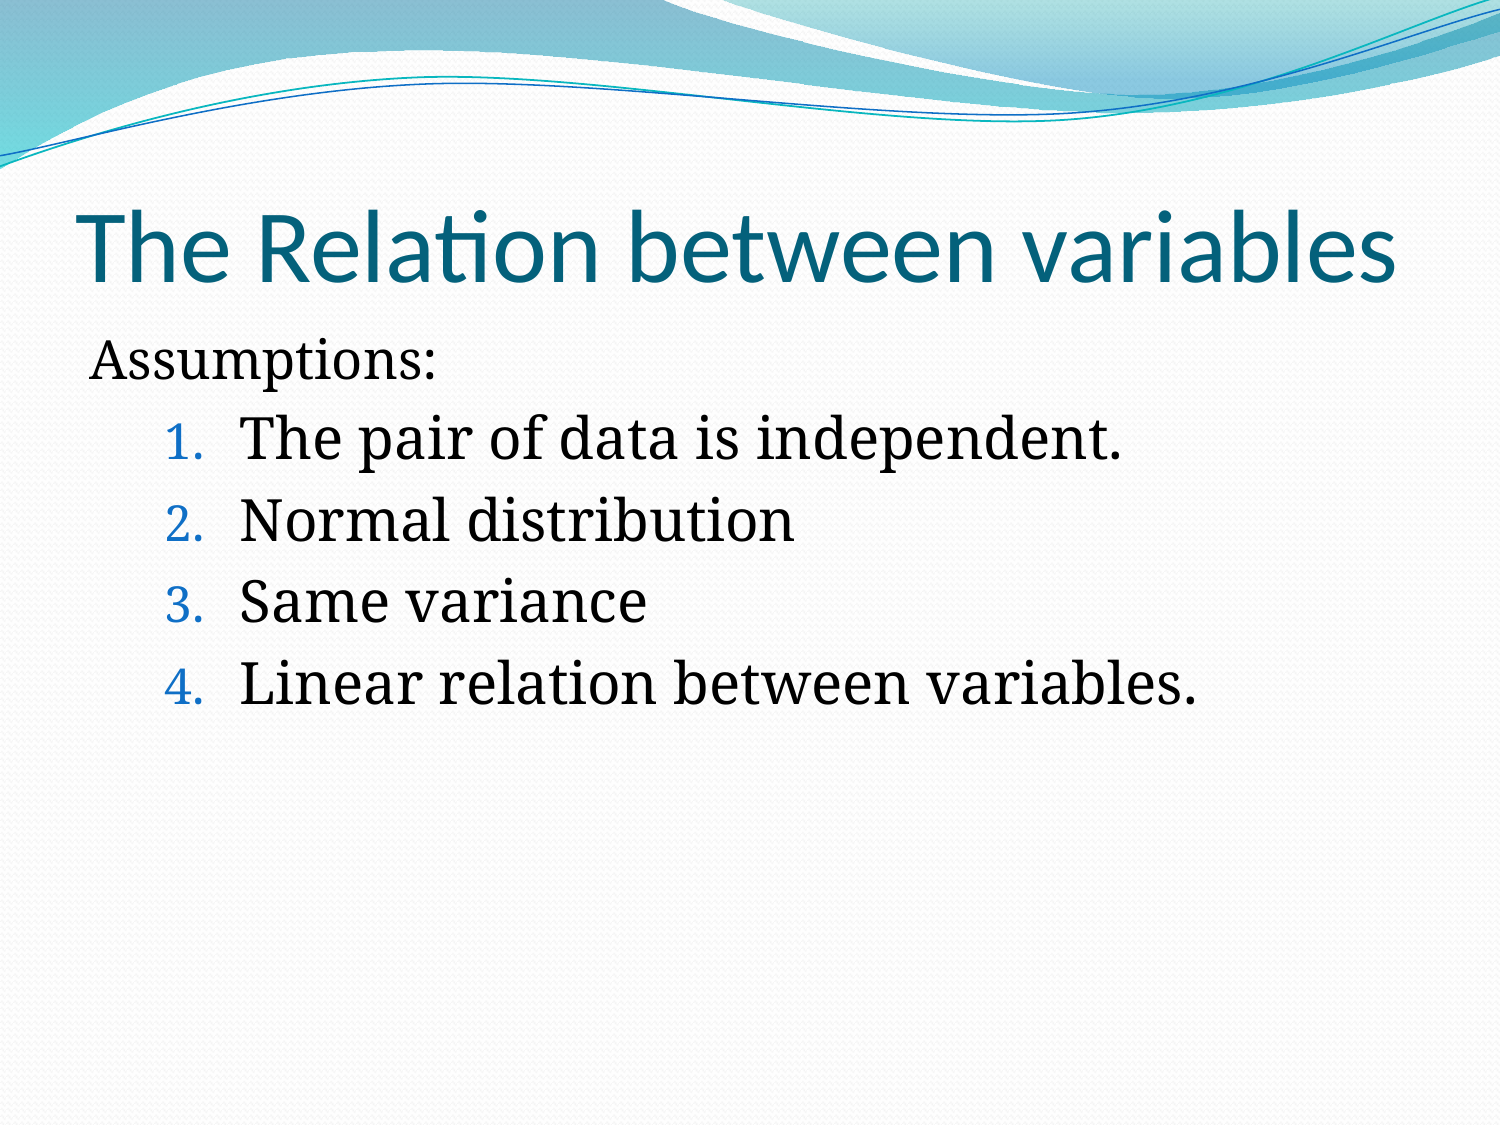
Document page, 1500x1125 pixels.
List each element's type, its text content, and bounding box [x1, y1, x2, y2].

list Assumptions: The pair of data is independent. Normal distribution Same variance Linear relation between variables. [75, 317, 1425, 1038]
title The Relation between variables [75, 115, 1425, 303]
